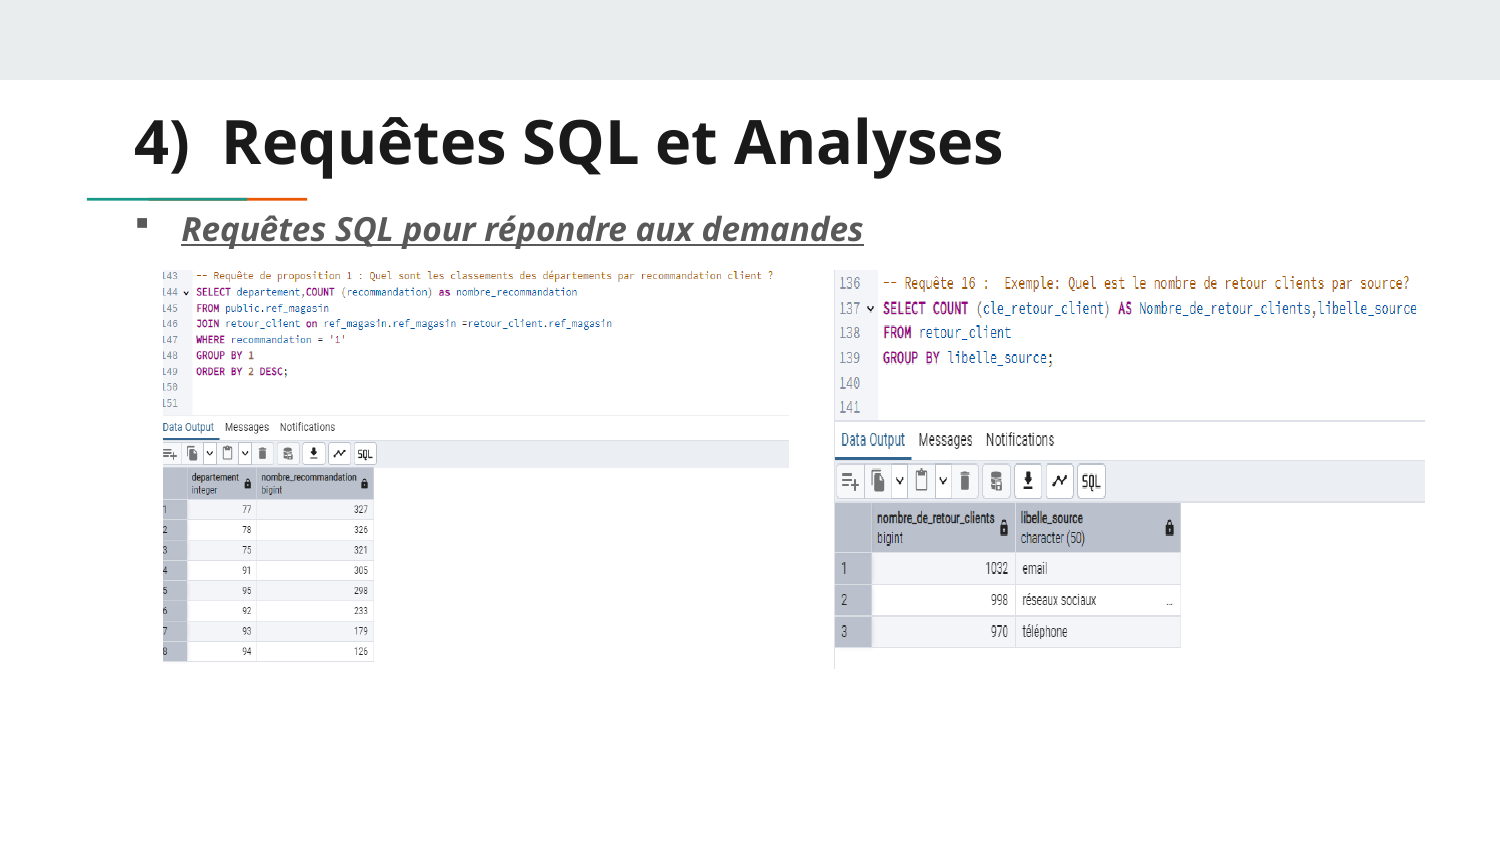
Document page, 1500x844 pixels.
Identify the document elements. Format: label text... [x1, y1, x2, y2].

picture [163, 269, 789, 670]
list Requêtes SQL pour répondre aux demandes [119, 187, 1439, 802]
title 4) Requêtes SQL et Analyses [119, 87, 1381, 176]
picture [832, 269, 1426, 670]
